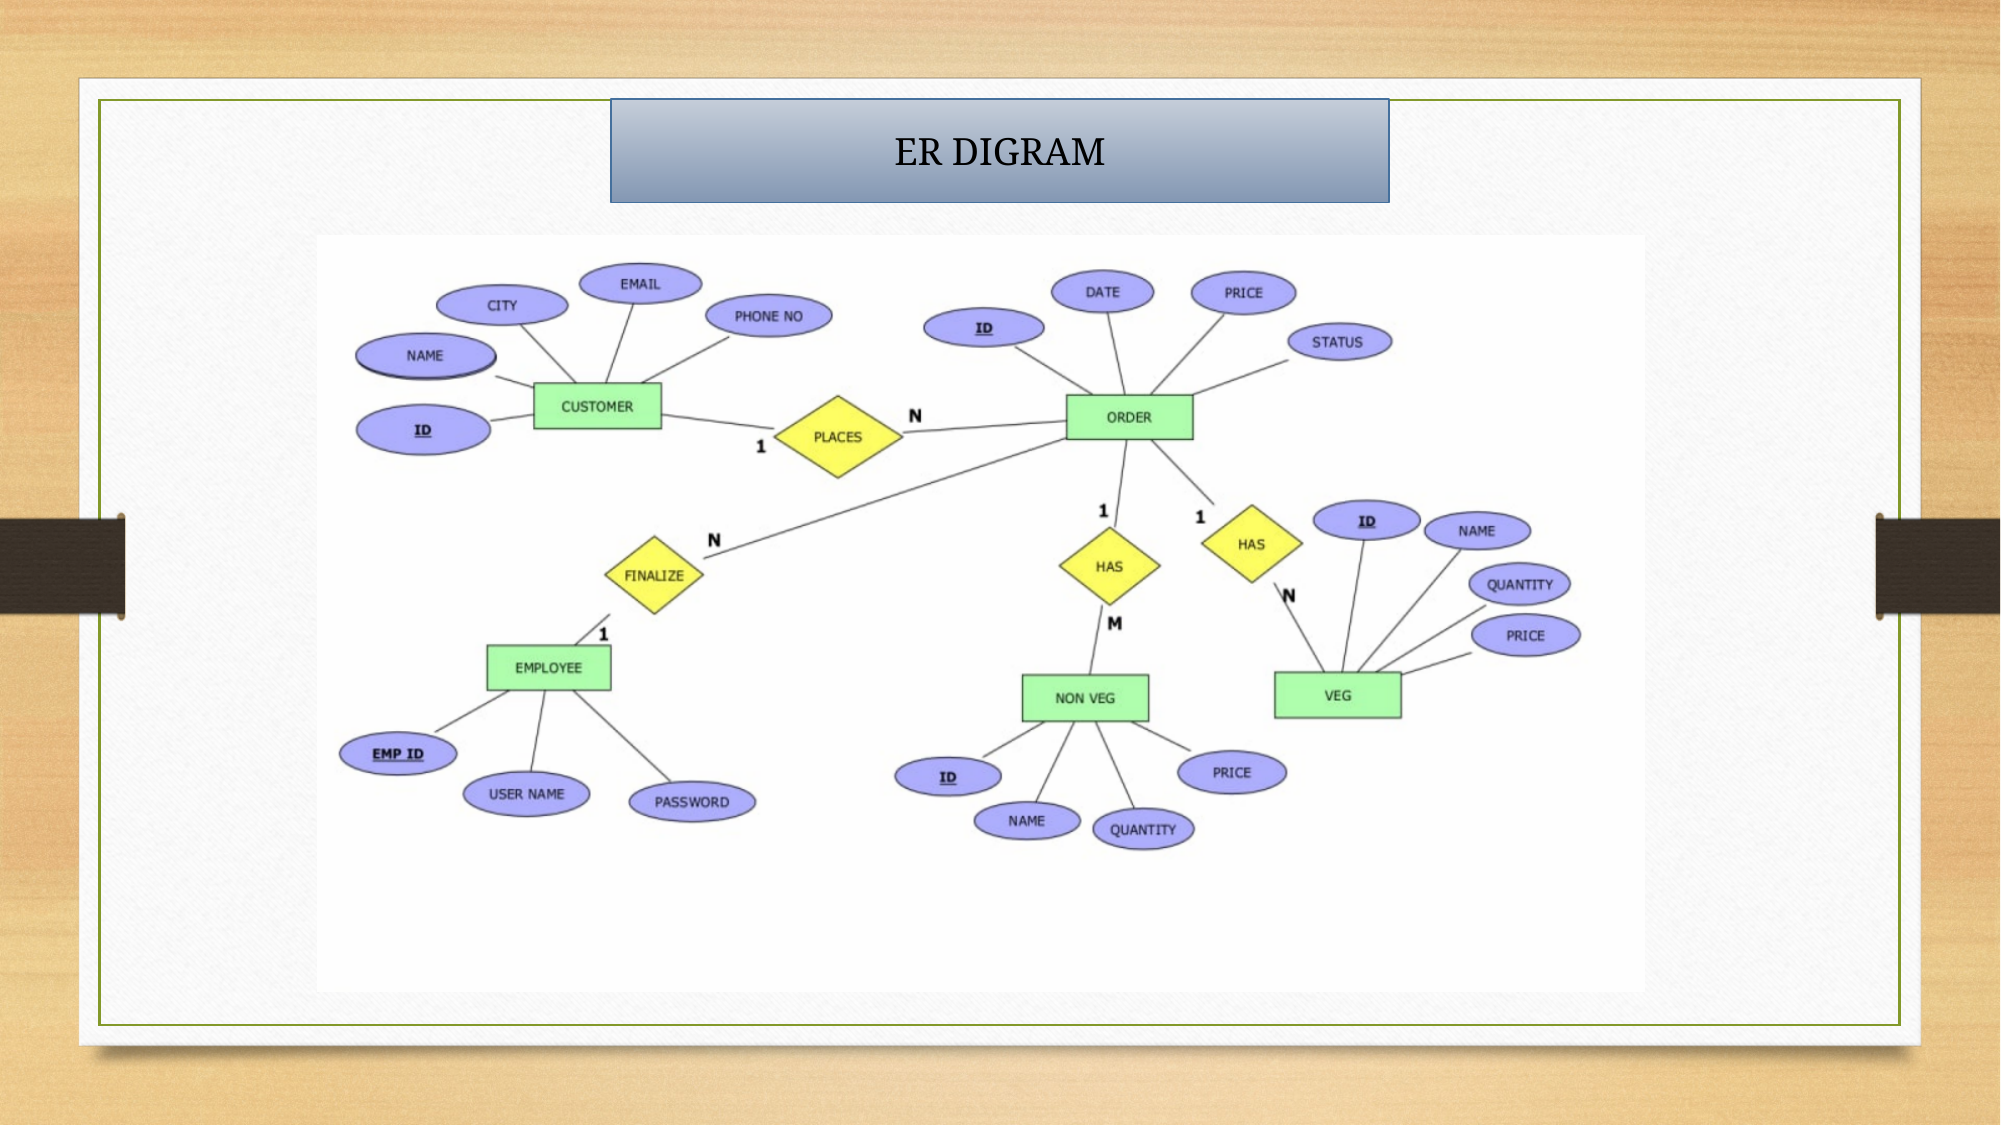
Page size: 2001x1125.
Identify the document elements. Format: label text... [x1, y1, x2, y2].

picture [0, 0, 2001, 1125]
text_box ER DIGRAM [610, 98, 1390, 203]
